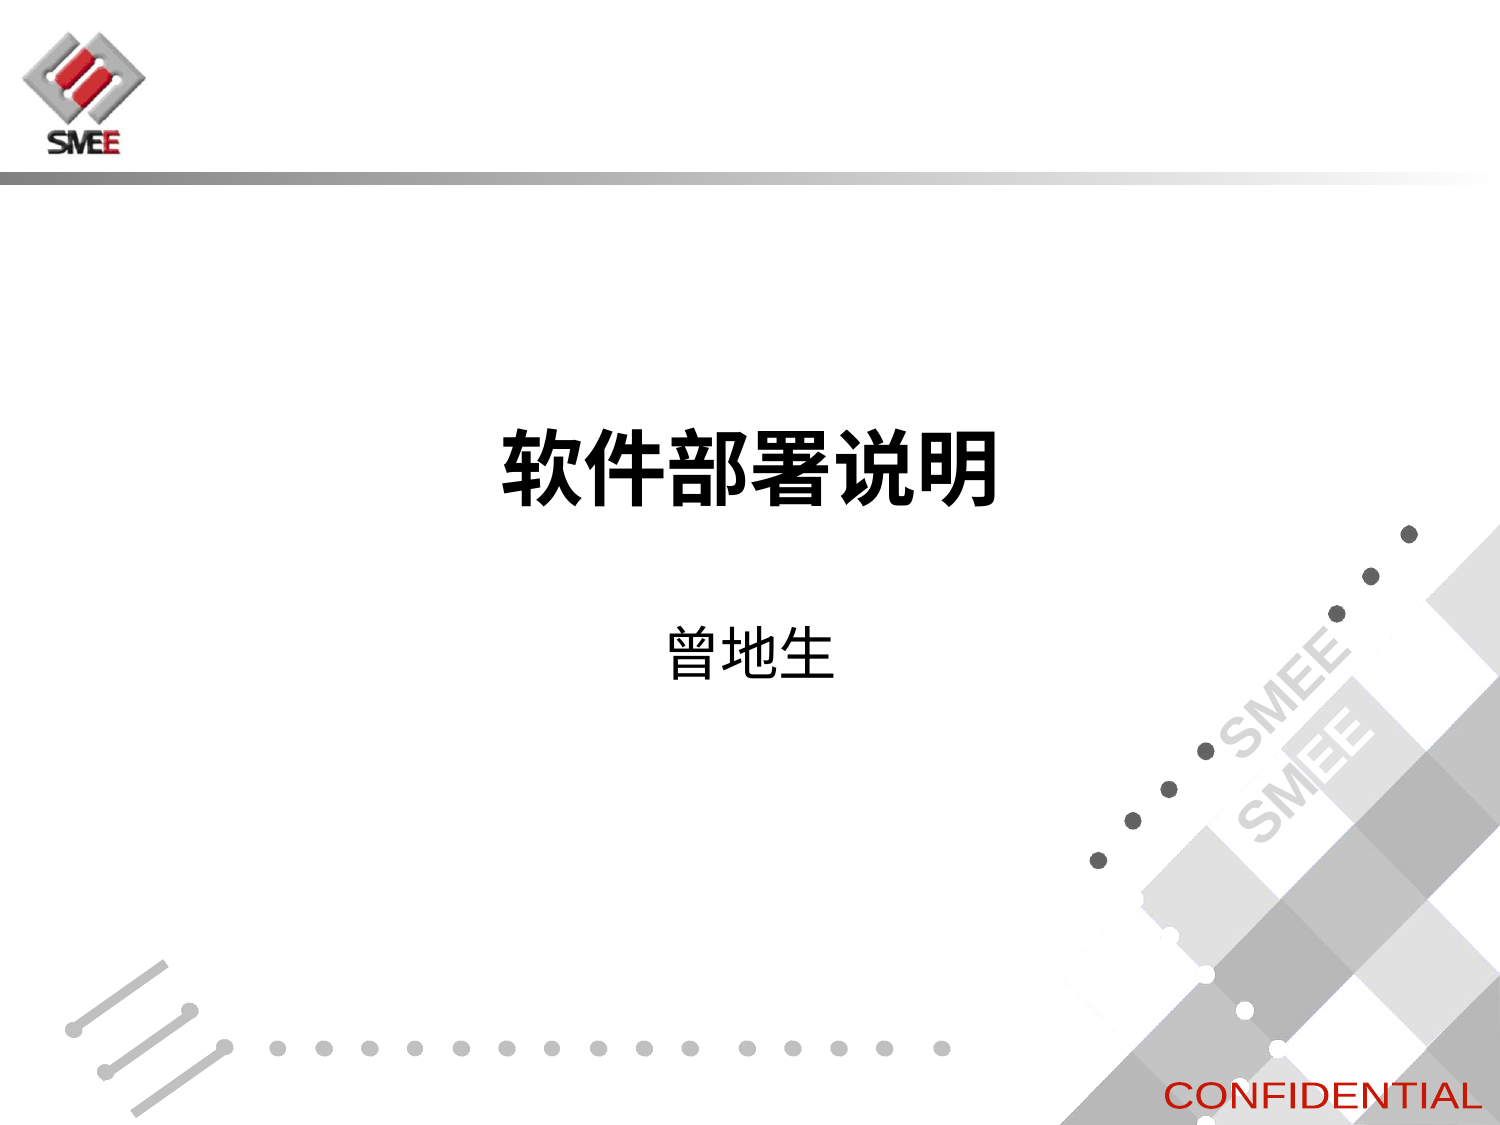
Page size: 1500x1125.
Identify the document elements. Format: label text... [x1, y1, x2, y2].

list 曾地生 [0, 609, 1500, 728]
list 软件部署说明 [0, 408, 1500, 527]
picture [14, 18, 157, 162]
